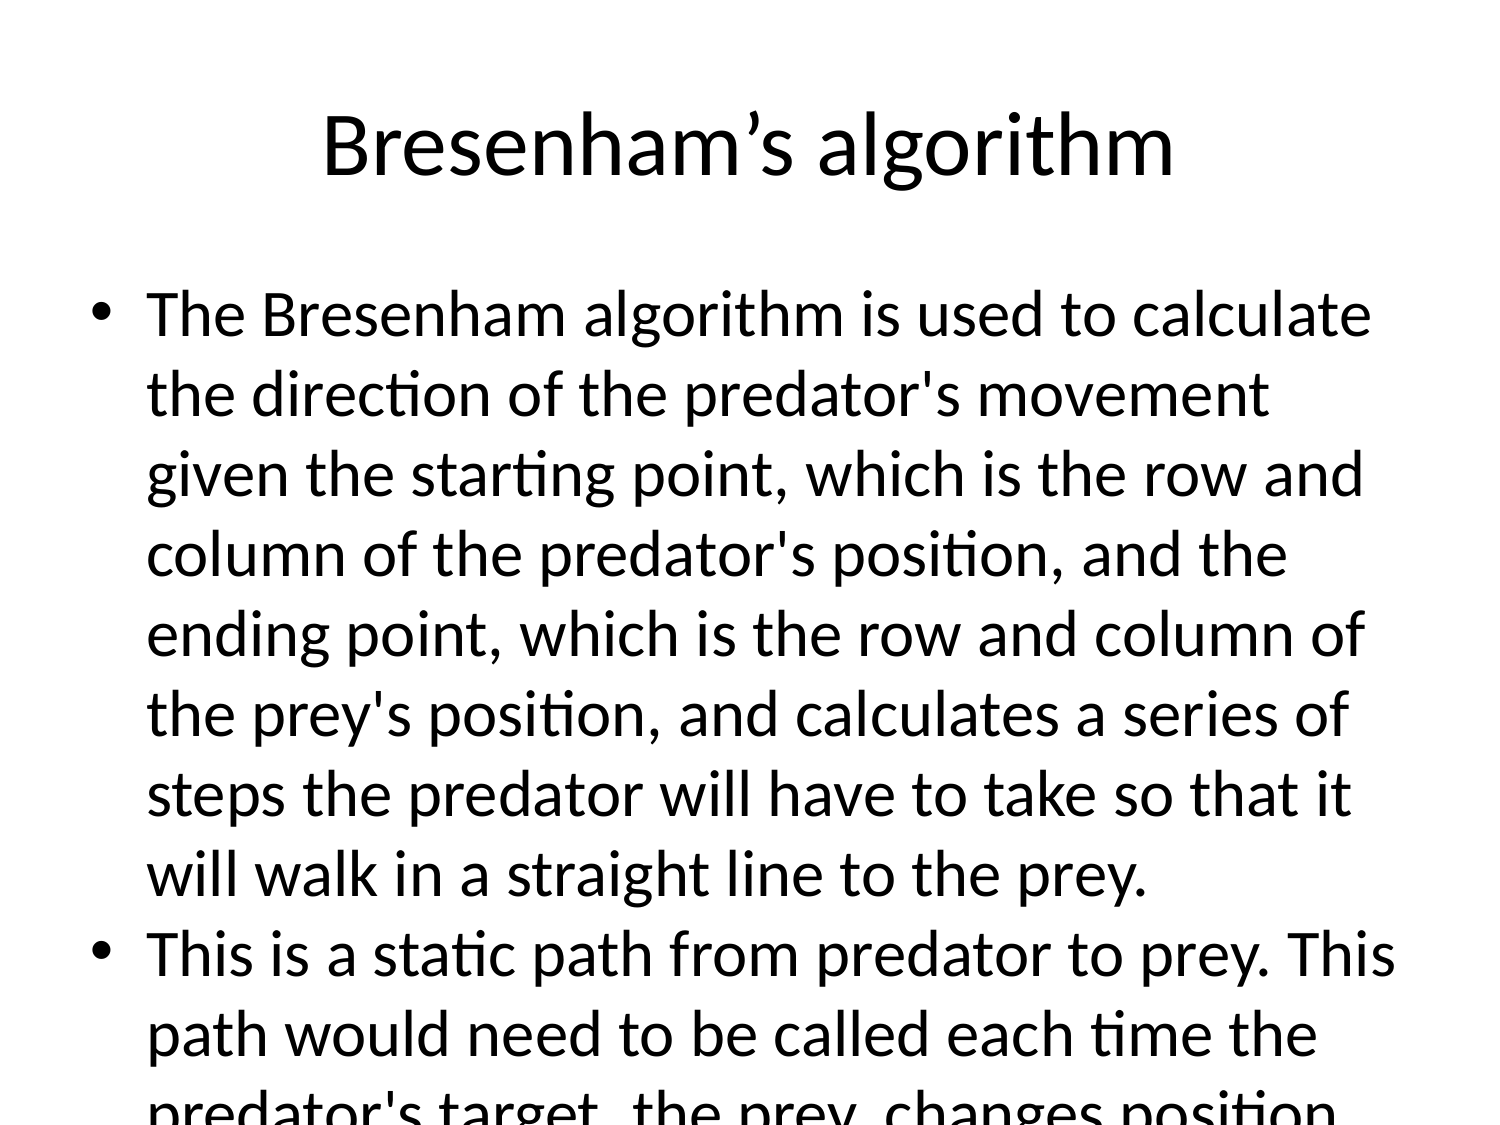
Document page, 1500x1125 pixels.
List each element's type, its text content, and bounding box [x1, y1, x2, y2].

text_box The Bresenham algorithm is used to calculate the direction of the predator's movement given the starting point, which is the row and column of the predator's position, and the ending point, which is the row and column of the prey's position, and calculates a series of steps the predator will have to take so that it will walk in a straight line to the prey. This is a static path from predator to prey. This path would need to be called each time the predator's target, the prey, changes position. Once the target moves, the precalculated path becomes obsolete, and therefore it must be calculated again. This can provide for seek behavior. [75, 262, 1425, 1005]
text_box Bresenham’s algorithm [75, 45, 1425, 233]
